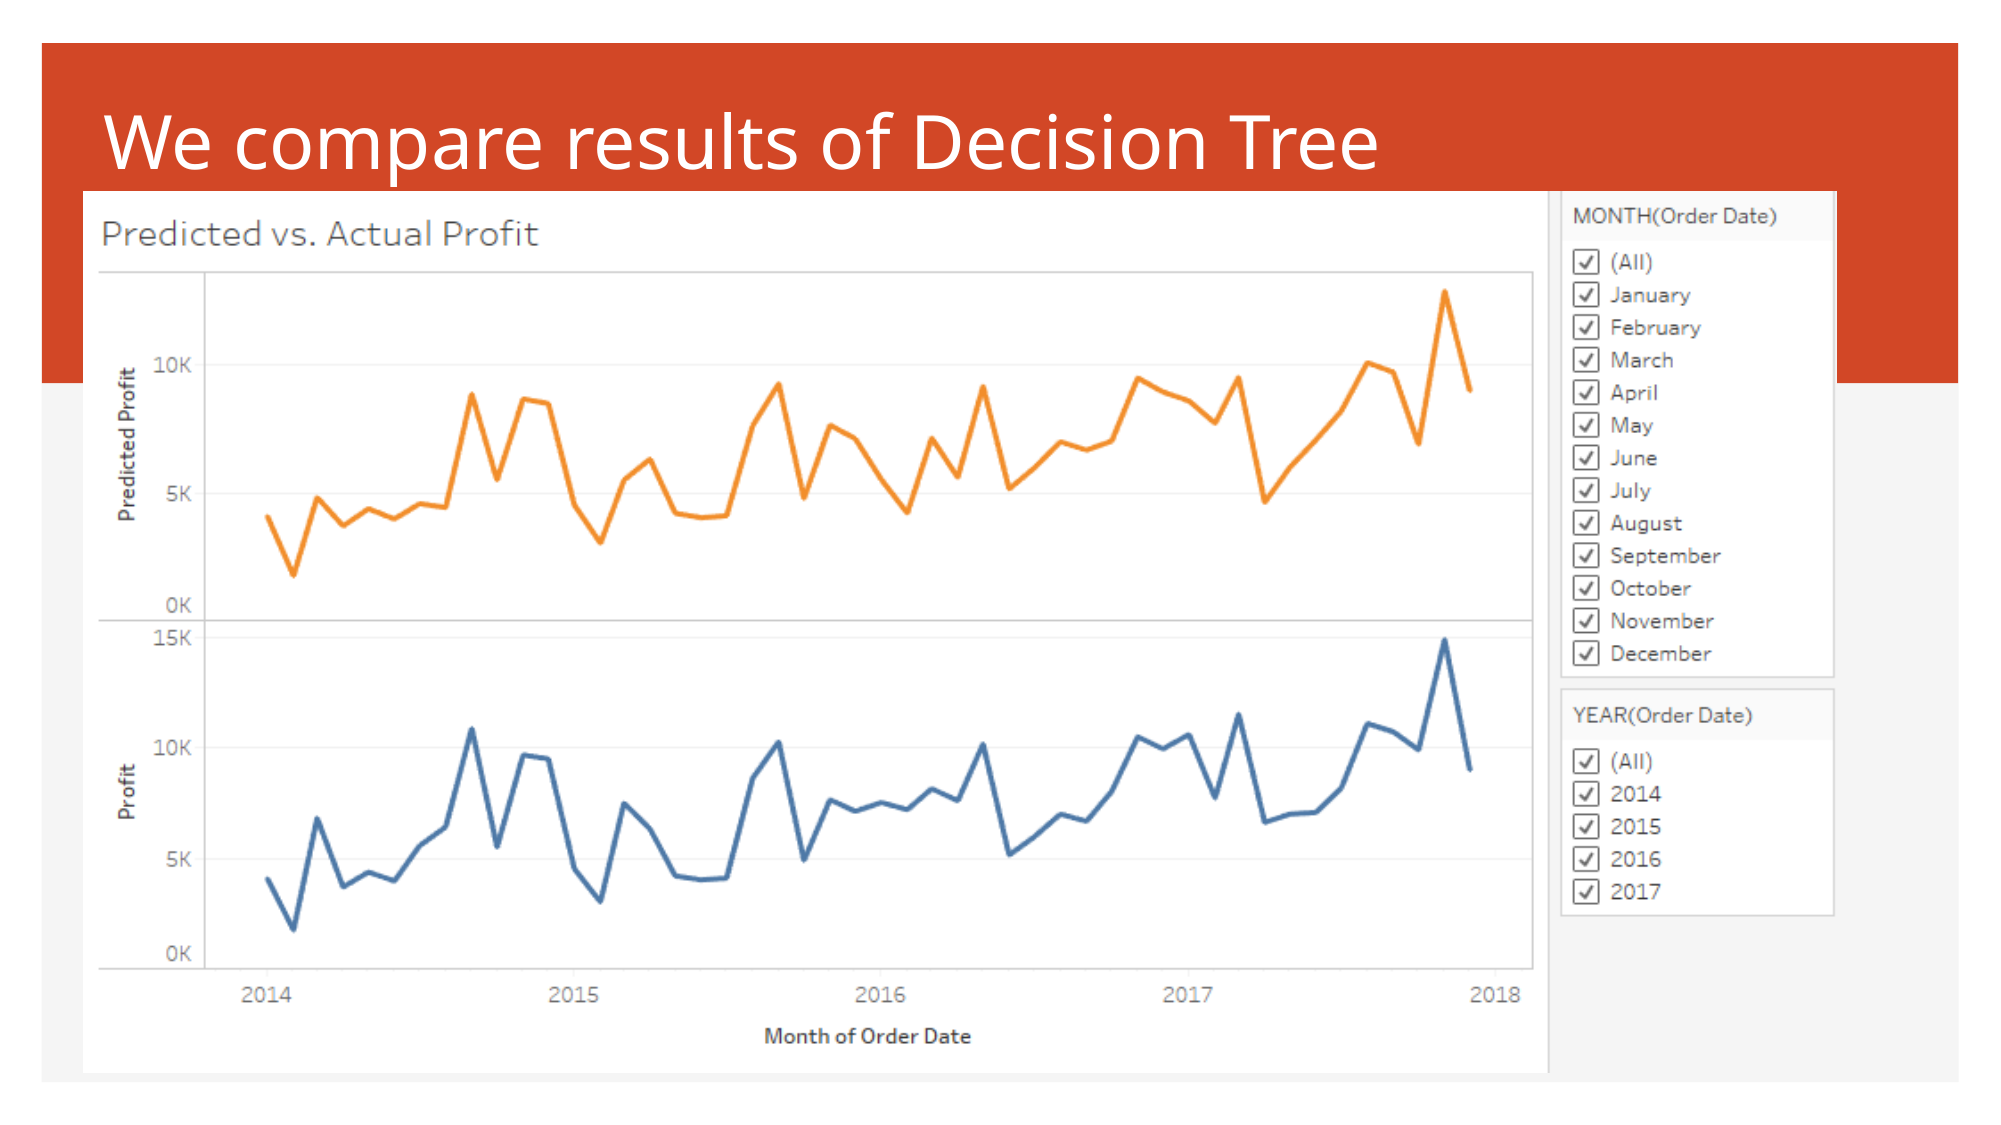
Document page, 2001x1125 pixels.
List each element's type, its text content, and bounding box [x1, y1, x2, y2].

picture [83, 191, 1837, 1073]
title We compare results of Decision Tree [88, 86, 1900, 192]
